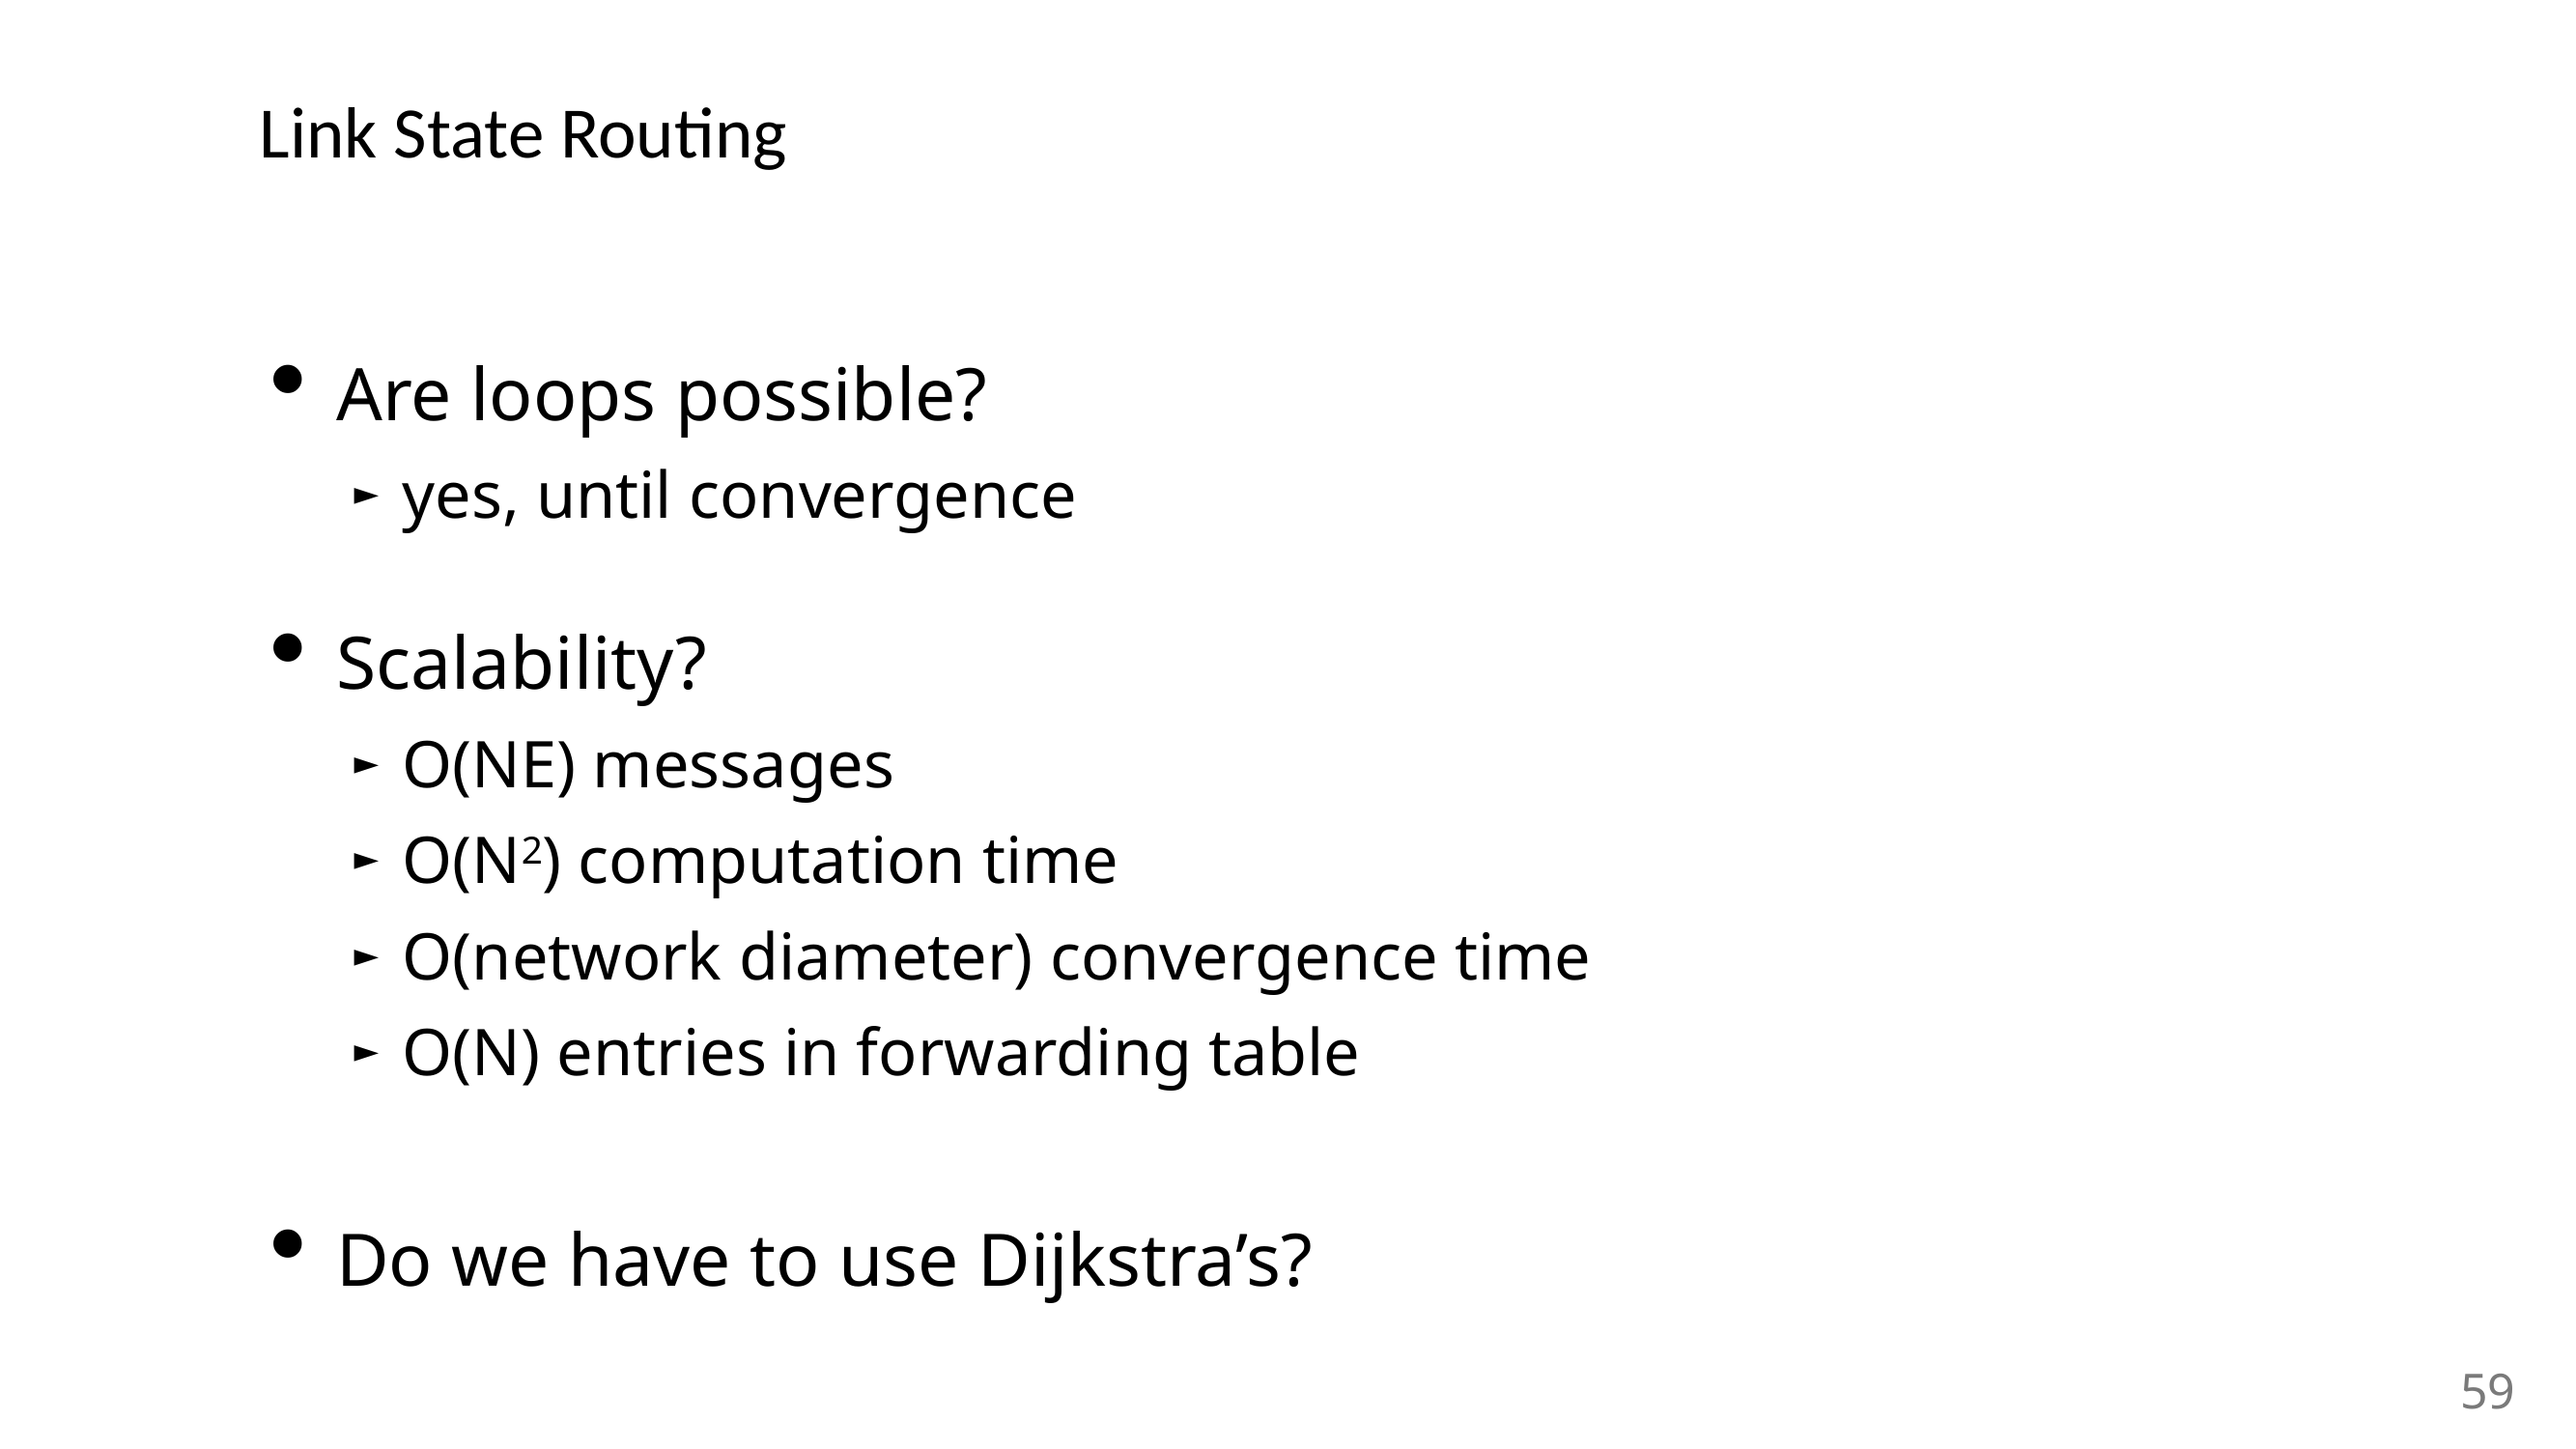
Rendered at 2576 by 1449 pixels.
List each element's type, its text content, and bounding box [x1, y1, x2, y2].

list Are loops possible? yes, until convergence Scalability? O(NE) messages O(N2) computation time O(network diameter) convergence time O(N) entries in forwarding table Do we have to use Dijkstra’s? [250, 347, 2325, 1261]
title Link State Routing [250, 0, 2325, 259]
slide_number 59 [2453, 1359, 2522, 1434]
